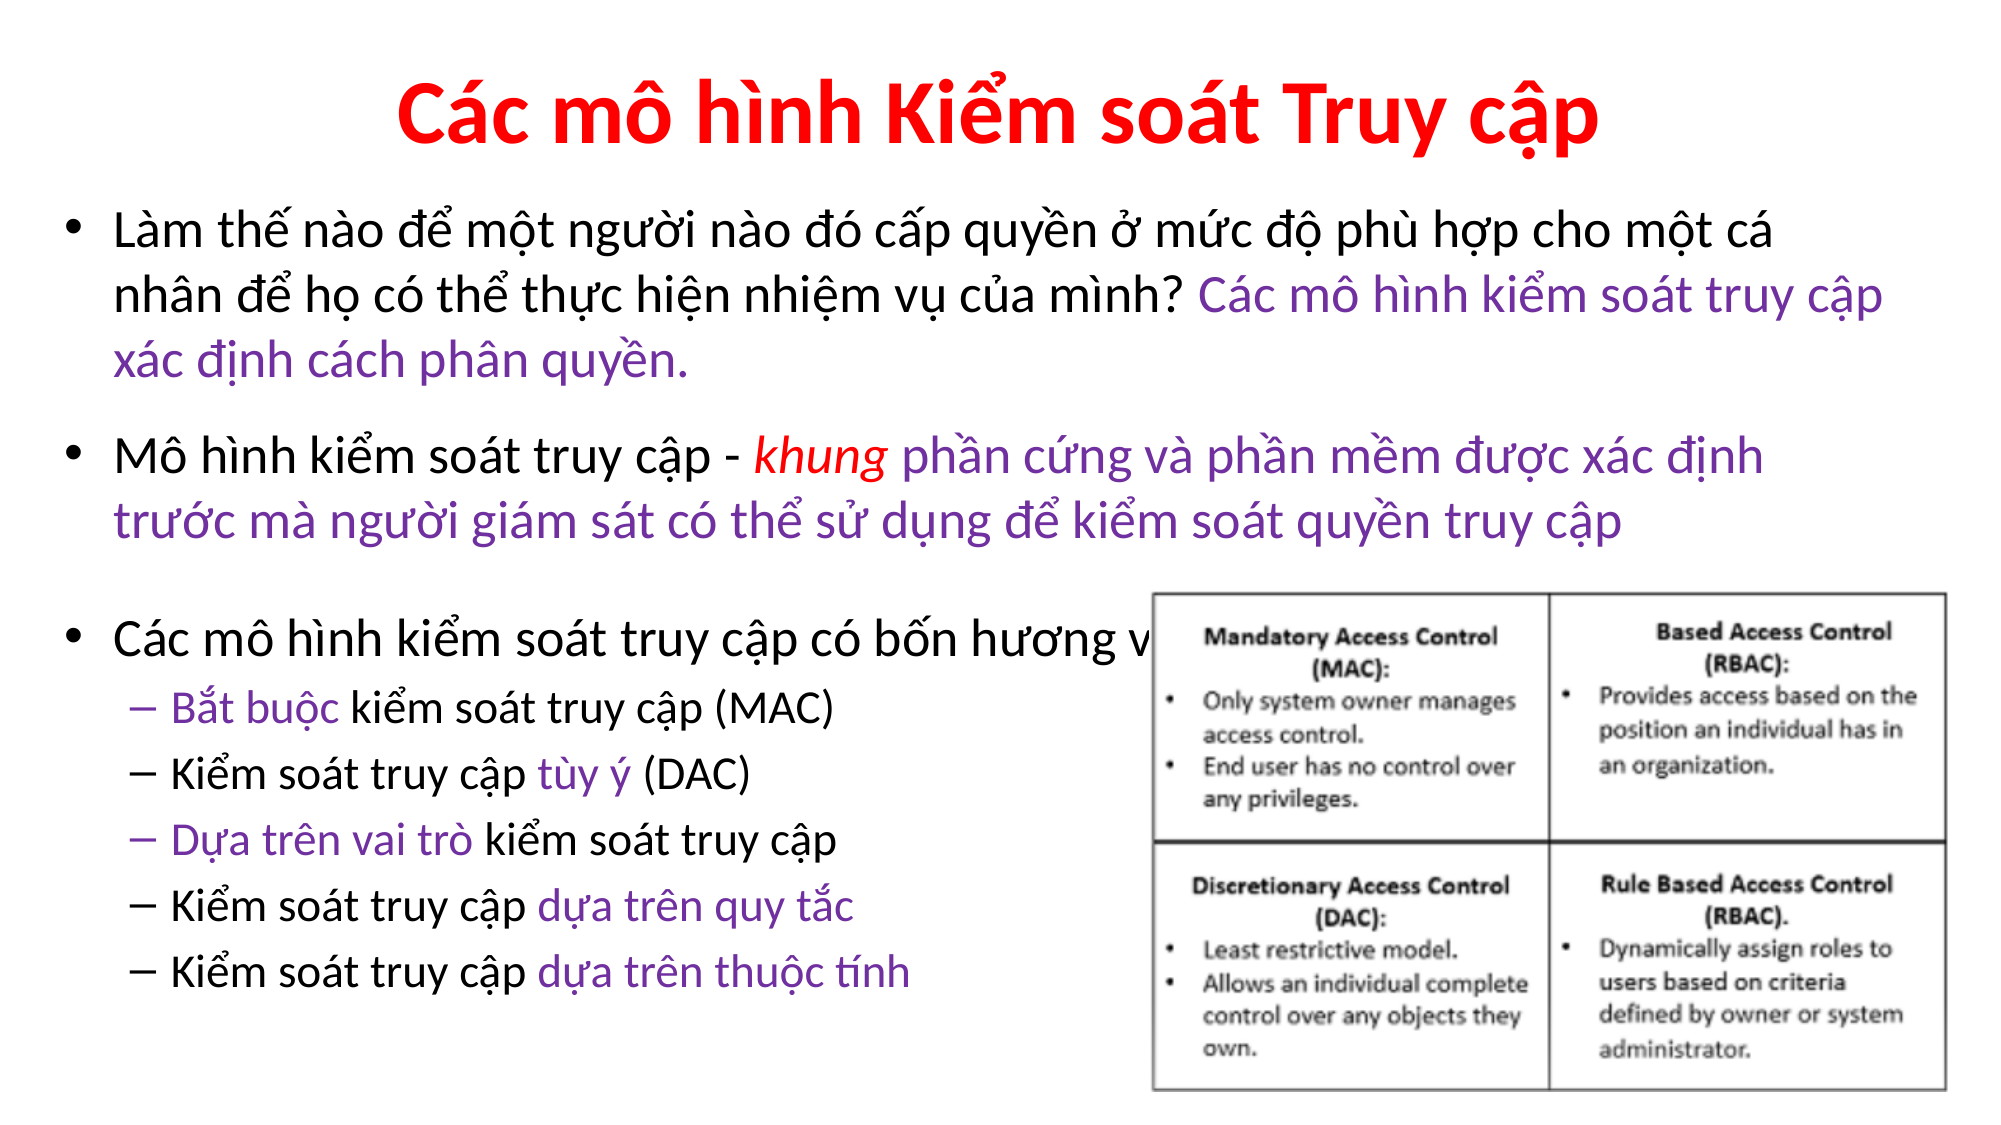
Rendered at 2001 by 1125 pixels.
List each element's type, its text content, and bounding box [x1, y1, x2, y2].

title Các mô hình Kiểm soát Truy cập [99, 39, 1900, 174]
list Làm thế nào để một người nào đó cấp quyền ở mức độ phù hợp cho một cá nhân để họ có thể thực hiện nhiệm vụ của mình? Các mô hình kiểm soát truy cập xác định cách phân quyền. Mô hình kiểm soát truy cập - khung phần cứng và phần mềm được xác định trước mà người giám sát có thể sử dụng để kiểm soát quyền truy cập Các mô hình kiểm soát truy cập có bốn hương vị: Bắt buộc kiểm soát truy cập (MAC) Kiểm soát truy cập tùy ý (DAC) Dựa trên vai trò kiểm soát truy cập Kiểm soát truy cập dựa trên quy tắc Kiểm soát truy cập dựa trên thuộc tính [49, 186, 1900, 1005]
picture [1149, 589, 1952, 1092]
